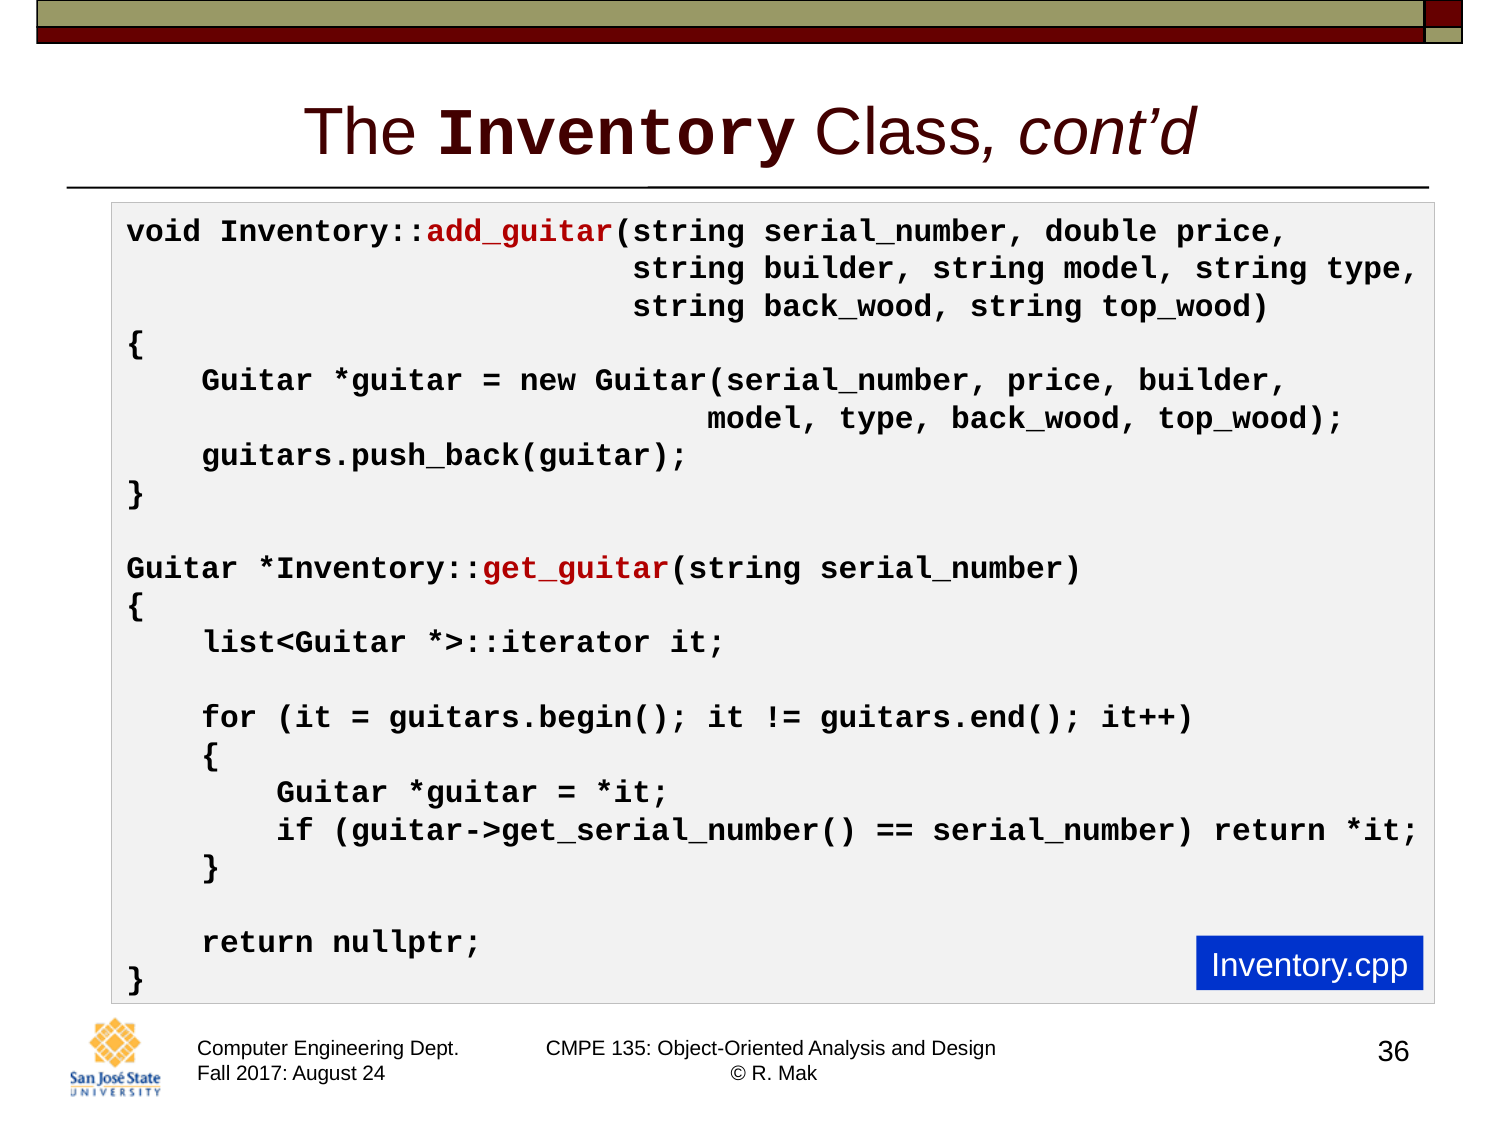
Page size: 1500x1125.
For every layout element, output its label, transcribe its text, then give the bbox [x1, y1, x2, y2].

text_box void Inventory::add_guitar(string serial_number, double price, string builder, string model, string type, string back_wood, string top_wood) { Guitar *guitar = new Guitar(serial_number, price, builder, model, type, back_wood, top_wood); guitars.push_back(guitar); } Guitar *Inventory::get_guitar(string serial_number) { list<Guitar *>::iterator it; for (it = guitars.begin(); it != guitars.end(); it++) { Guitar *guitar = *it; if (guitar->get_serial_number() == serial_number) return *it; } return nullptr; } [111, 202, 1435, 1004]
text_box Inventory.cpp [1196, 935, 1424, 991]
title The Inventory Class, cont’d [75, 67, 1425, 175]
picture [60, 1012, 166, 1112]
slide_number 36 [1305, 1025, 1425, 1100]
